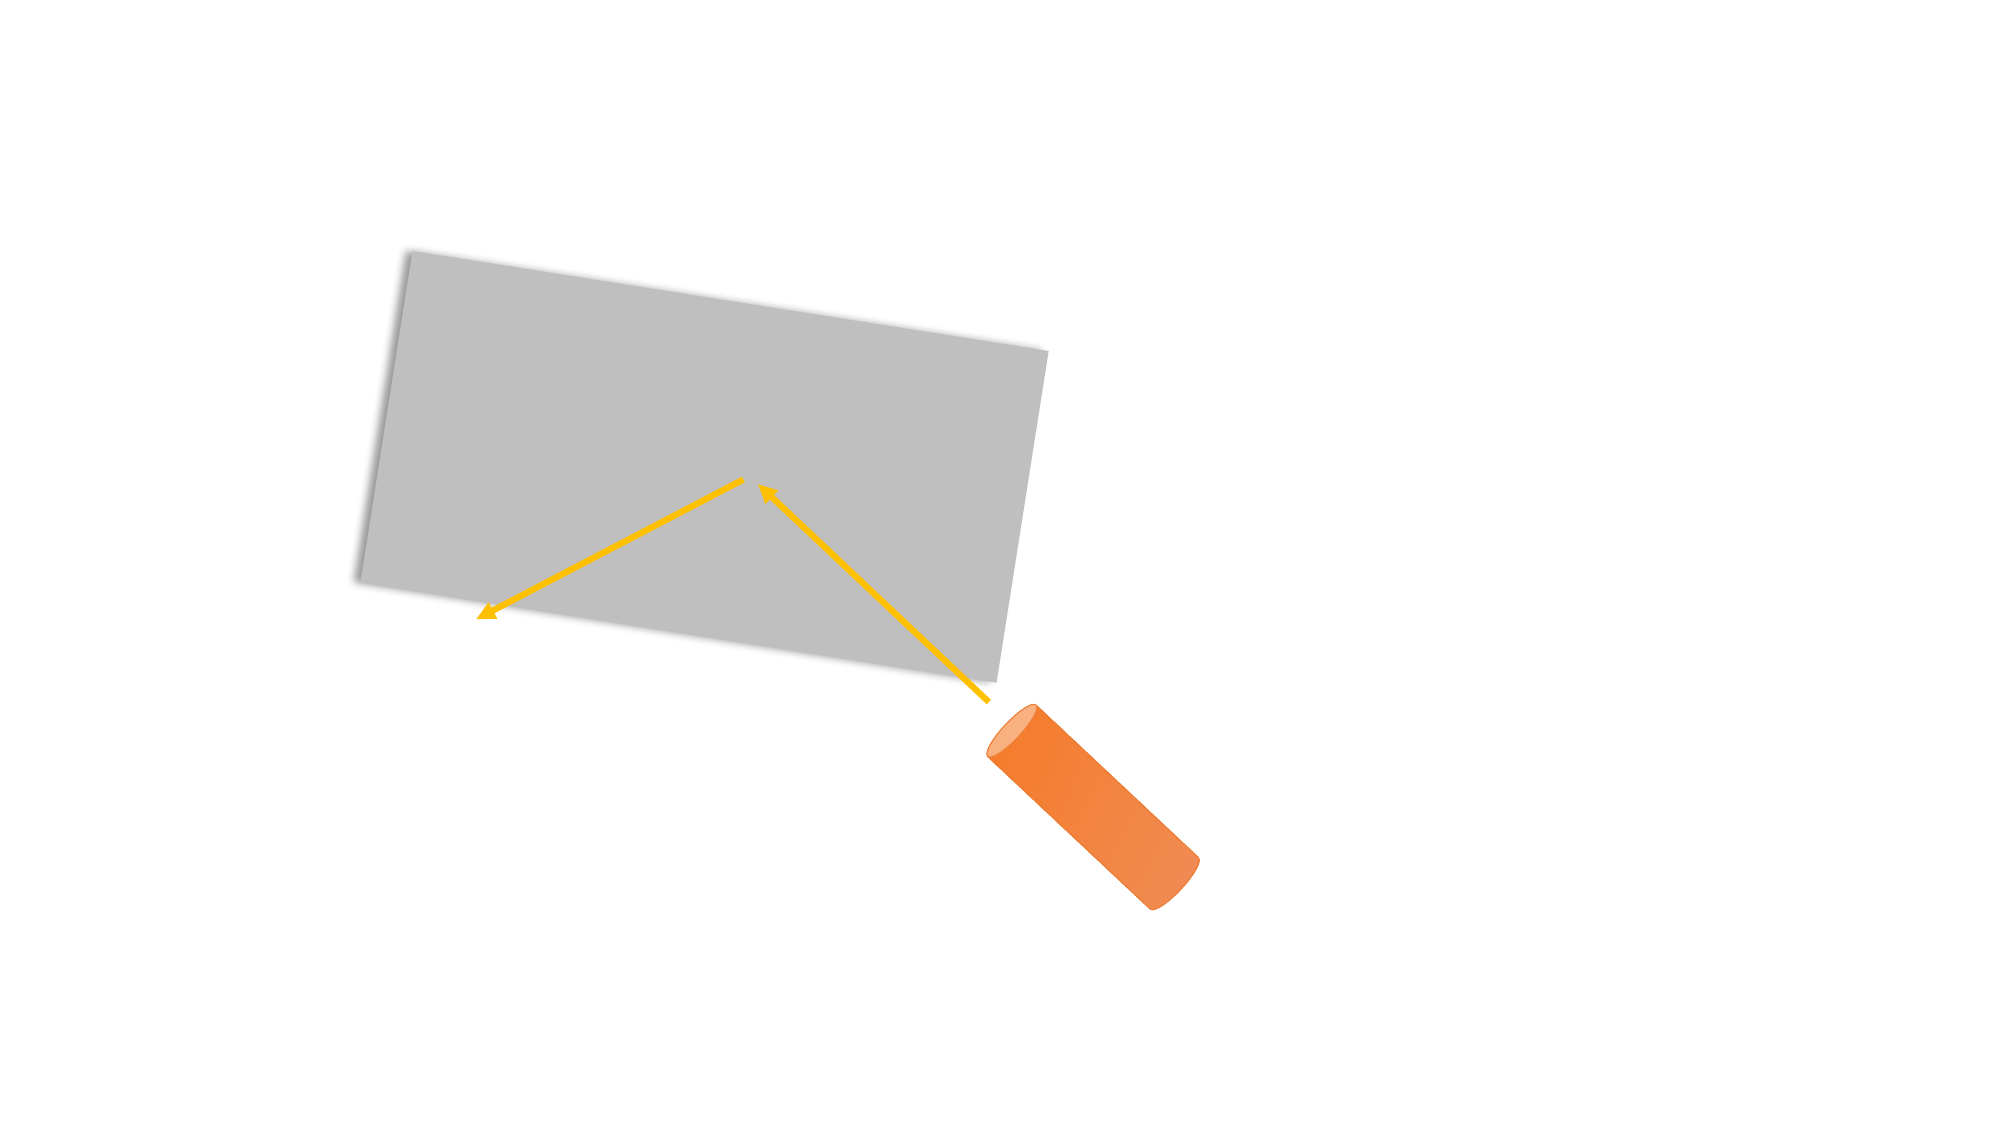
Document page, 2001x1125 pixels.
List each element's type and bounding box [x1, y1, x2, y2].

text_box [365, 340, 1283, 746]
